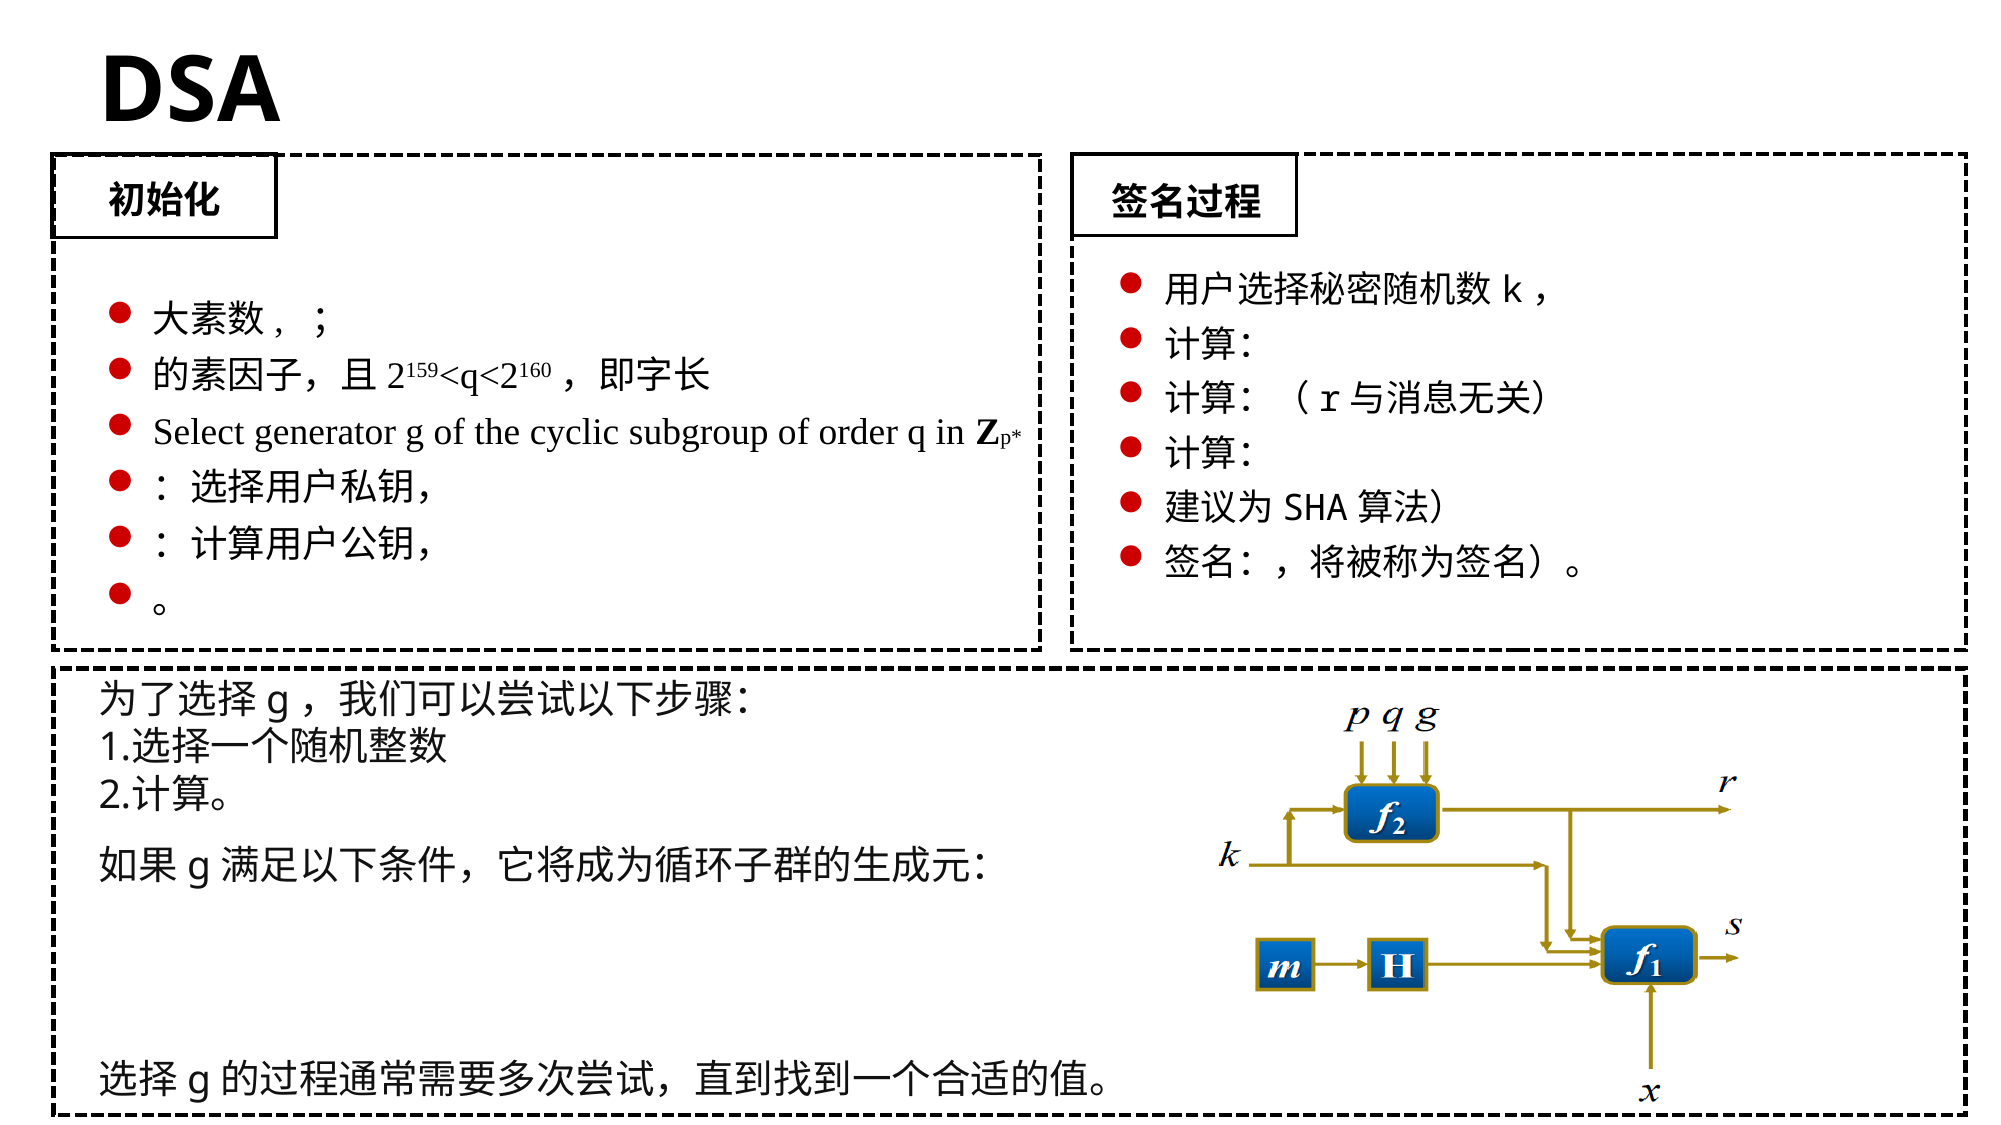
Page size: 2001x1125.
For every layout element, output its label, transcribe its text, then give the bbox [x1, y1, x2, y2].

title DSA [83, 14, 1809, 170]
text_box 签名过程 [1097, 170, 1277, 230]
text_box [1071, 153, 1967, 651]
text_box [52, 667, 1967, 1116]
text_box [52, 154, 1041, 651]
text_box [1071, 153, 1297, 236]
picture [1186, 674, 1850, 1125]
text_box [51, 153, 277, 239]
